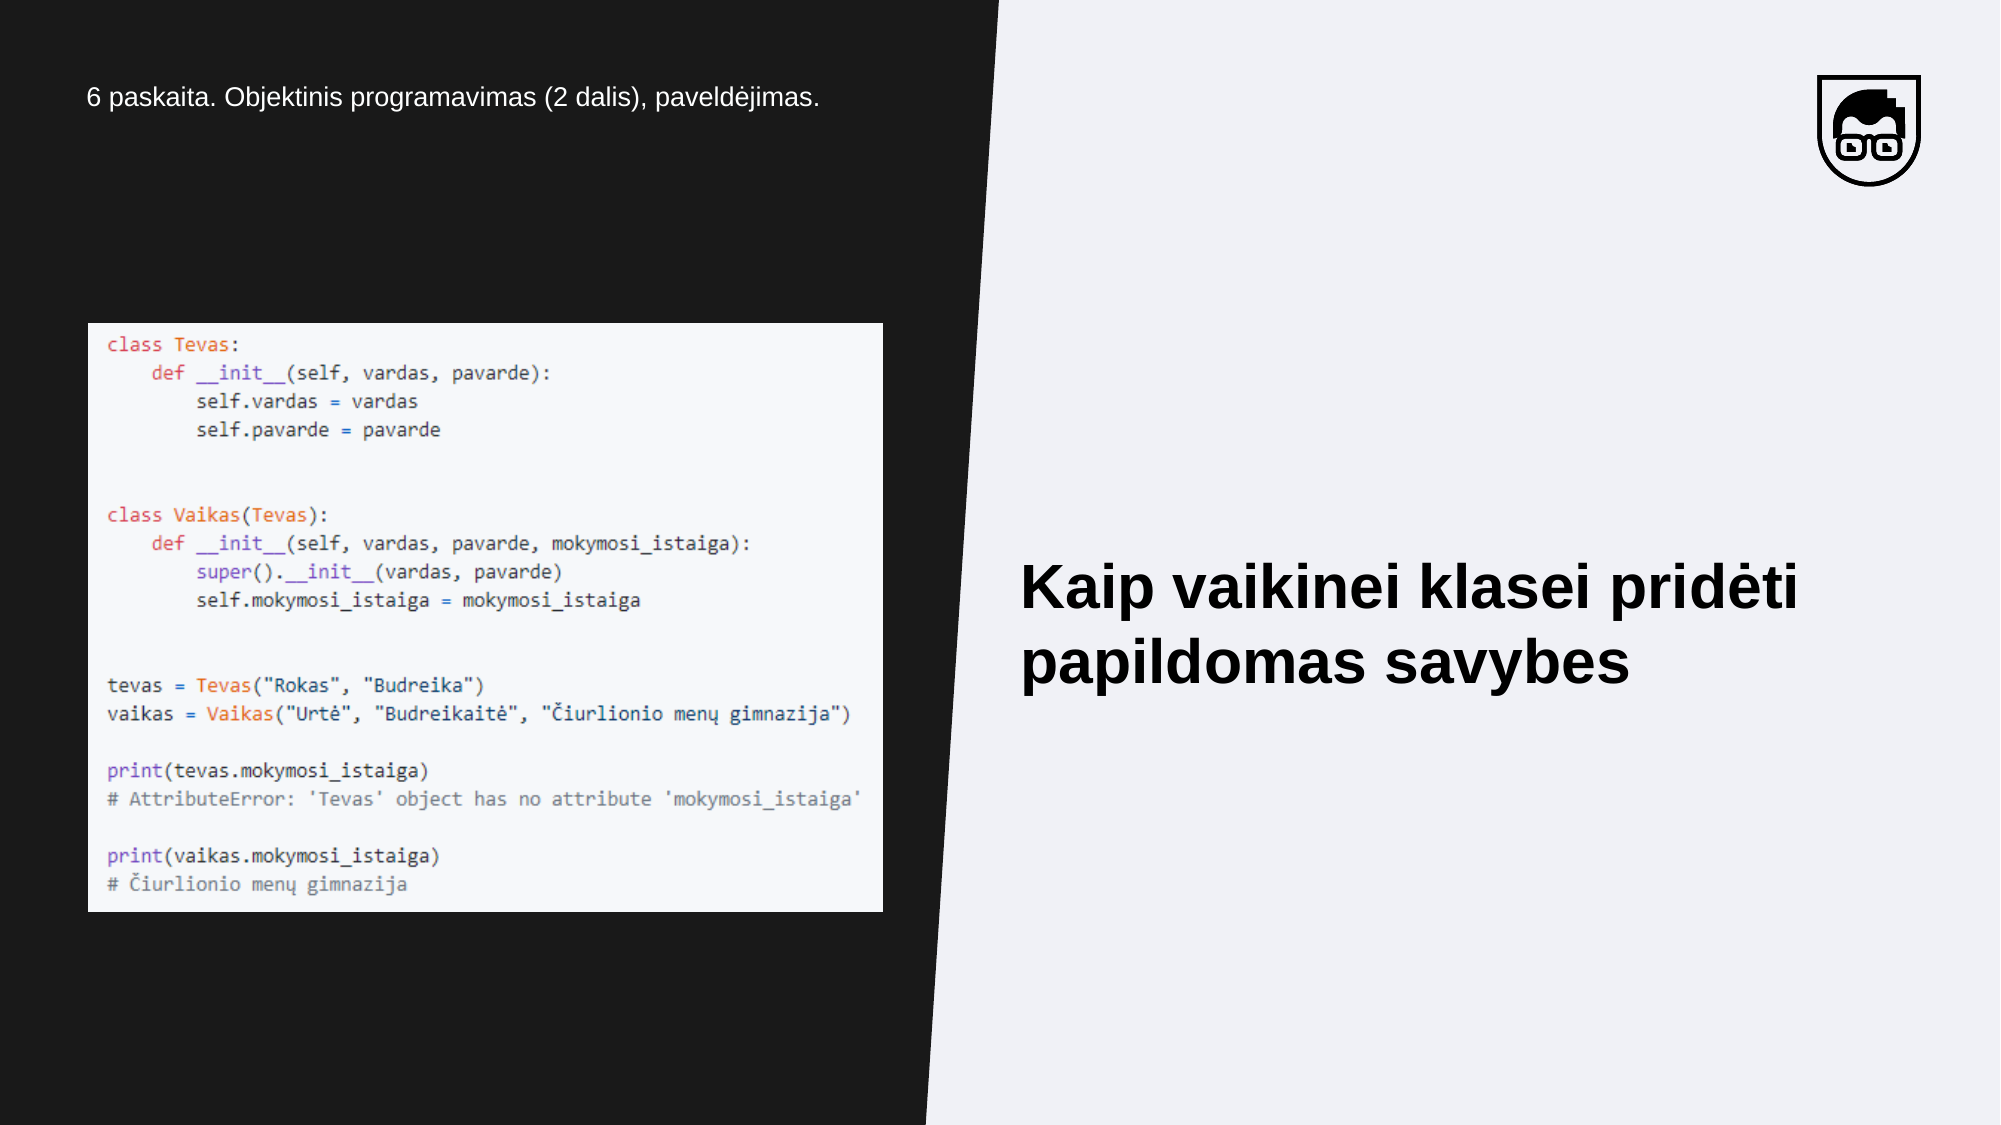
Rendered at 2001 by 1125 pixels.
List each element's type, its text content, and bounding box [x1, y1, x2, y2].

text_box Kaip vaikinei klasei pridėti papildomas savybes [1012, 538, 1972, 789]
text_box 6 paskaita. Objektinis programavimas (2 dalis), paveldėjimas. [78, 75, 1000, 150]
picture [88, 323, 884, 913]
